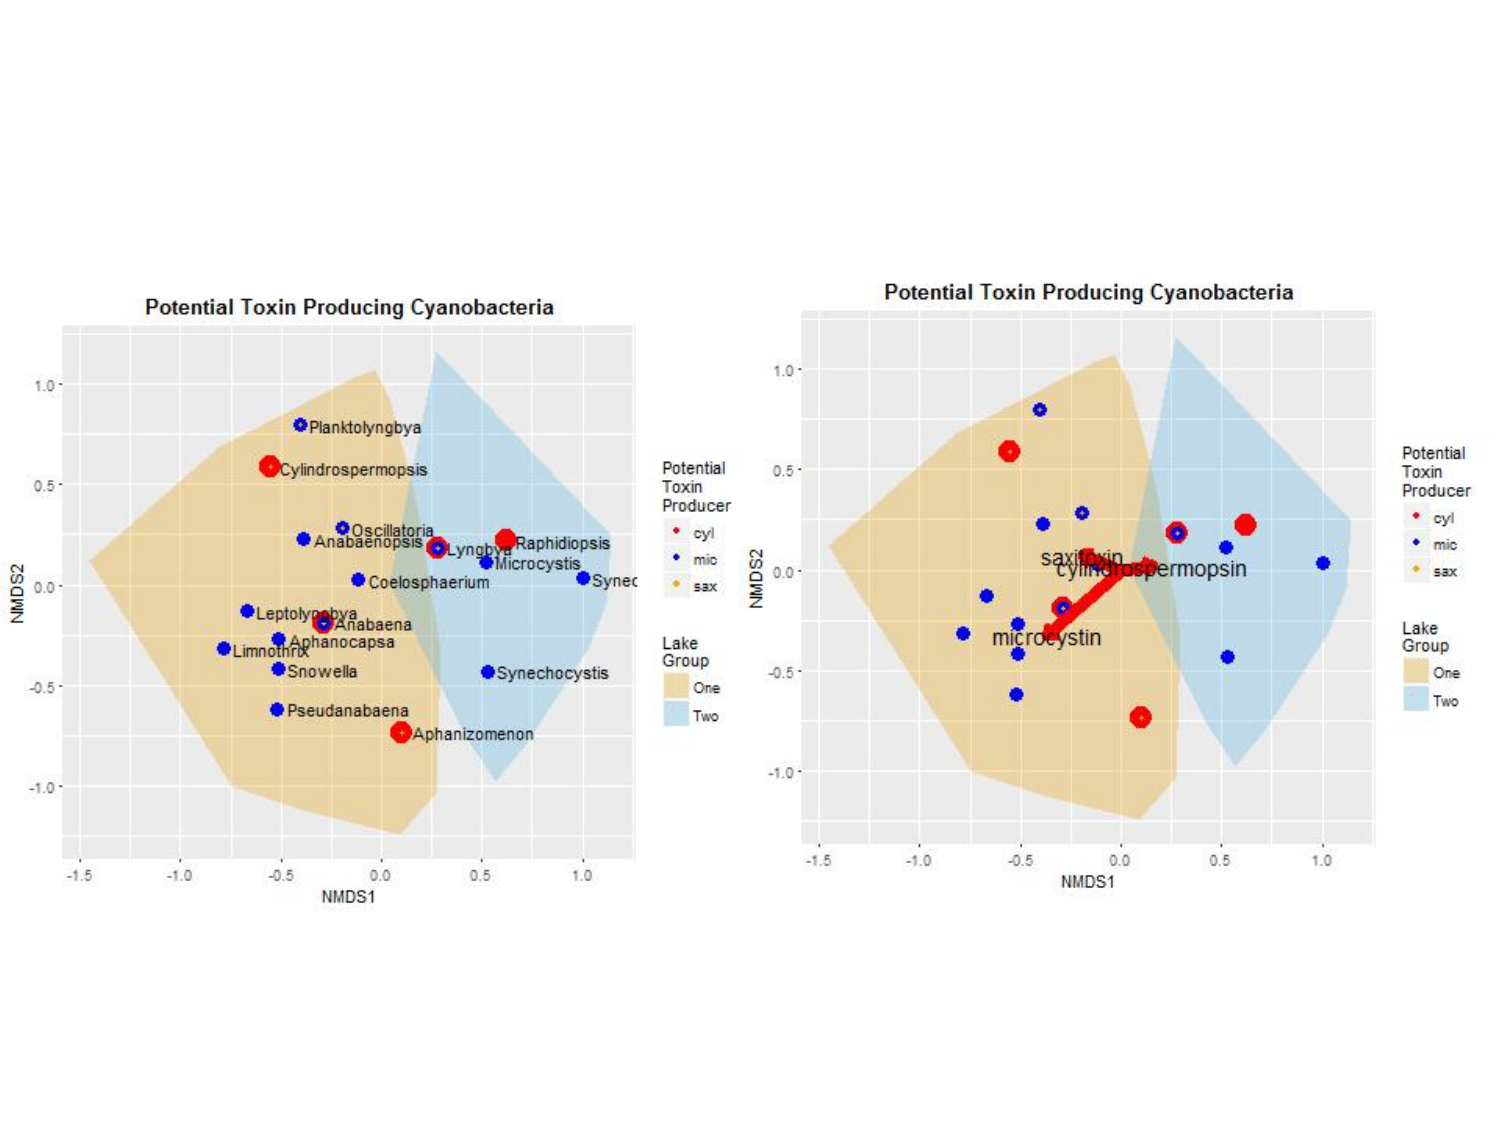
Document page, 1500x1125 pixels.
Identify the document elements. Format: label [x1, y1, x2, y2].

picture [0, 209, 1490, 975]
